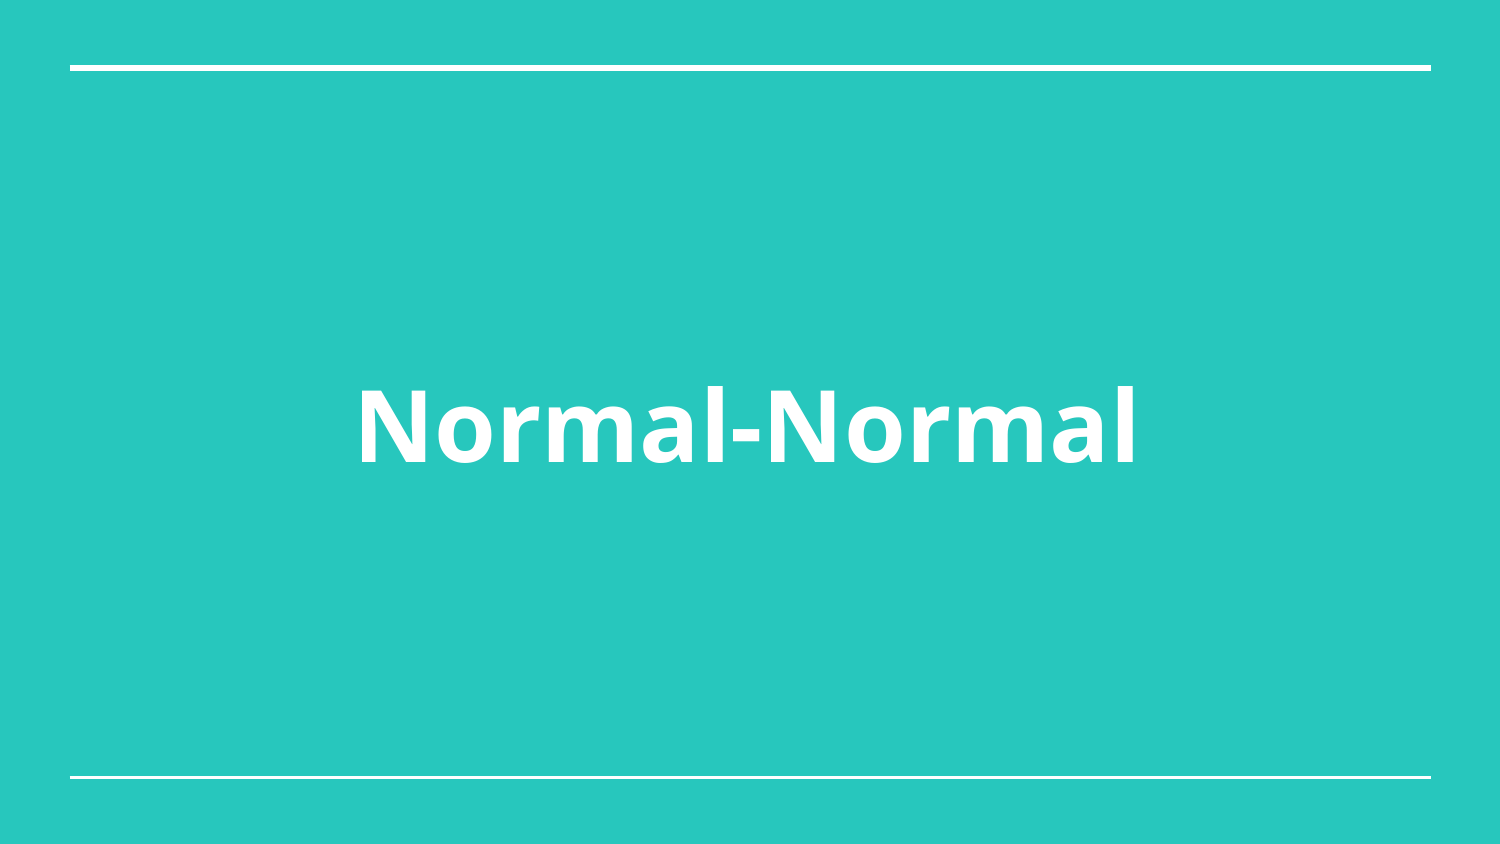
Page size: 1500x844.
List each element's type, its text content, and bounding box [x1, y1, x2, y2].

title Normal-Normal [66, 296, 1428, 550]
